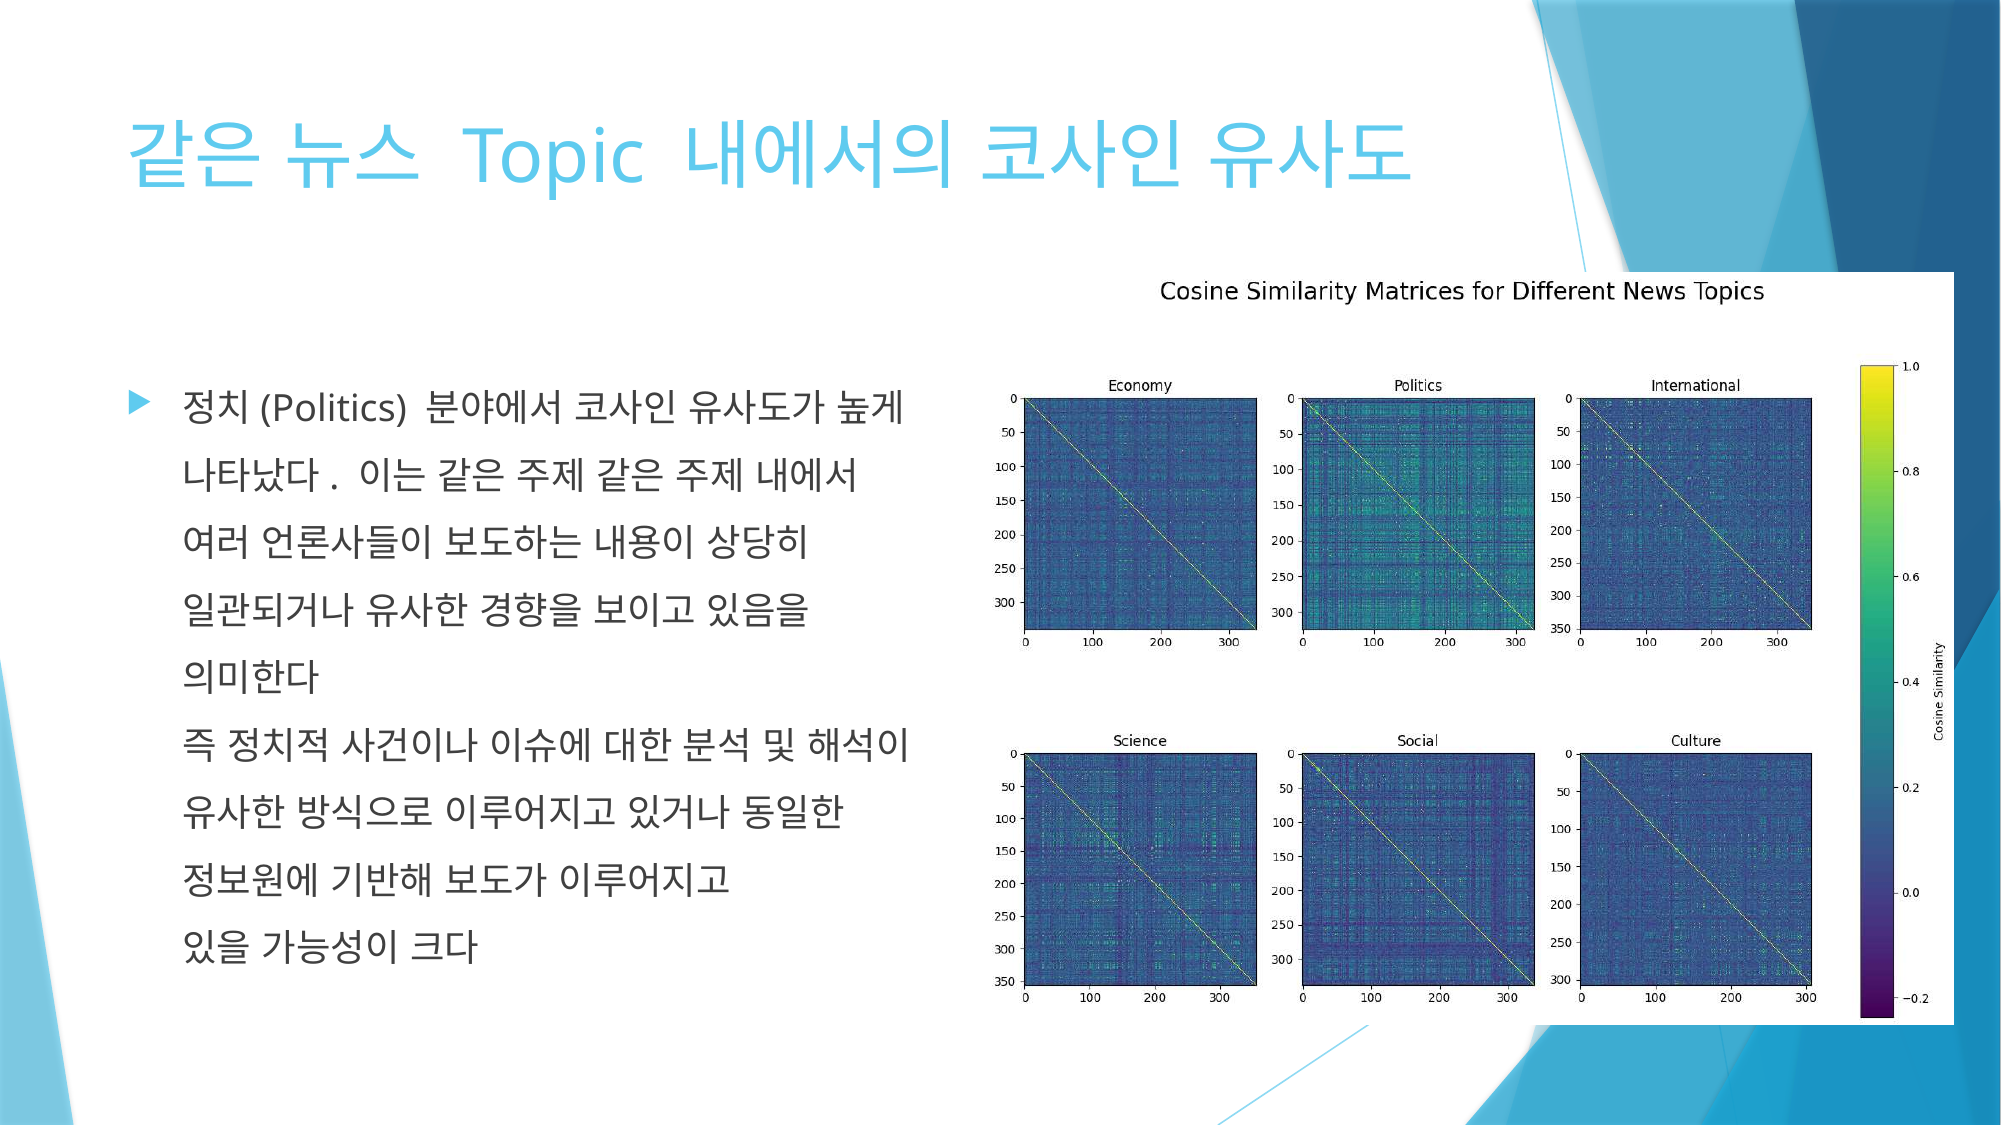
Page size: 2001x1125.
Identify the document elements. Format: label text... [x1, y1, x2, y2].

list 정치(Politics) 분야에서 코사인 유사도가 높게 나타났다. 이는 같은 주제 같은 주제 내에서 여러 언론사들이 보도하는 내용이 상당히 일관되거나 유사한 경향을 보이고 있음을 의미한다 즉 정치적 사건이나 이슈에 대한 분석 및 해석이 유사한 방식으로 이루어지고 있거나 동일한 정보원에 기반해 보도가 이루어지고 있을 가능성이 크다 [111, 354, 980, 992]
picture [985, 272, 1954, 1026]
title 같은 뉴스 Topic 내에서의 코사인 유사도 [111, 99, 1522, 317]
